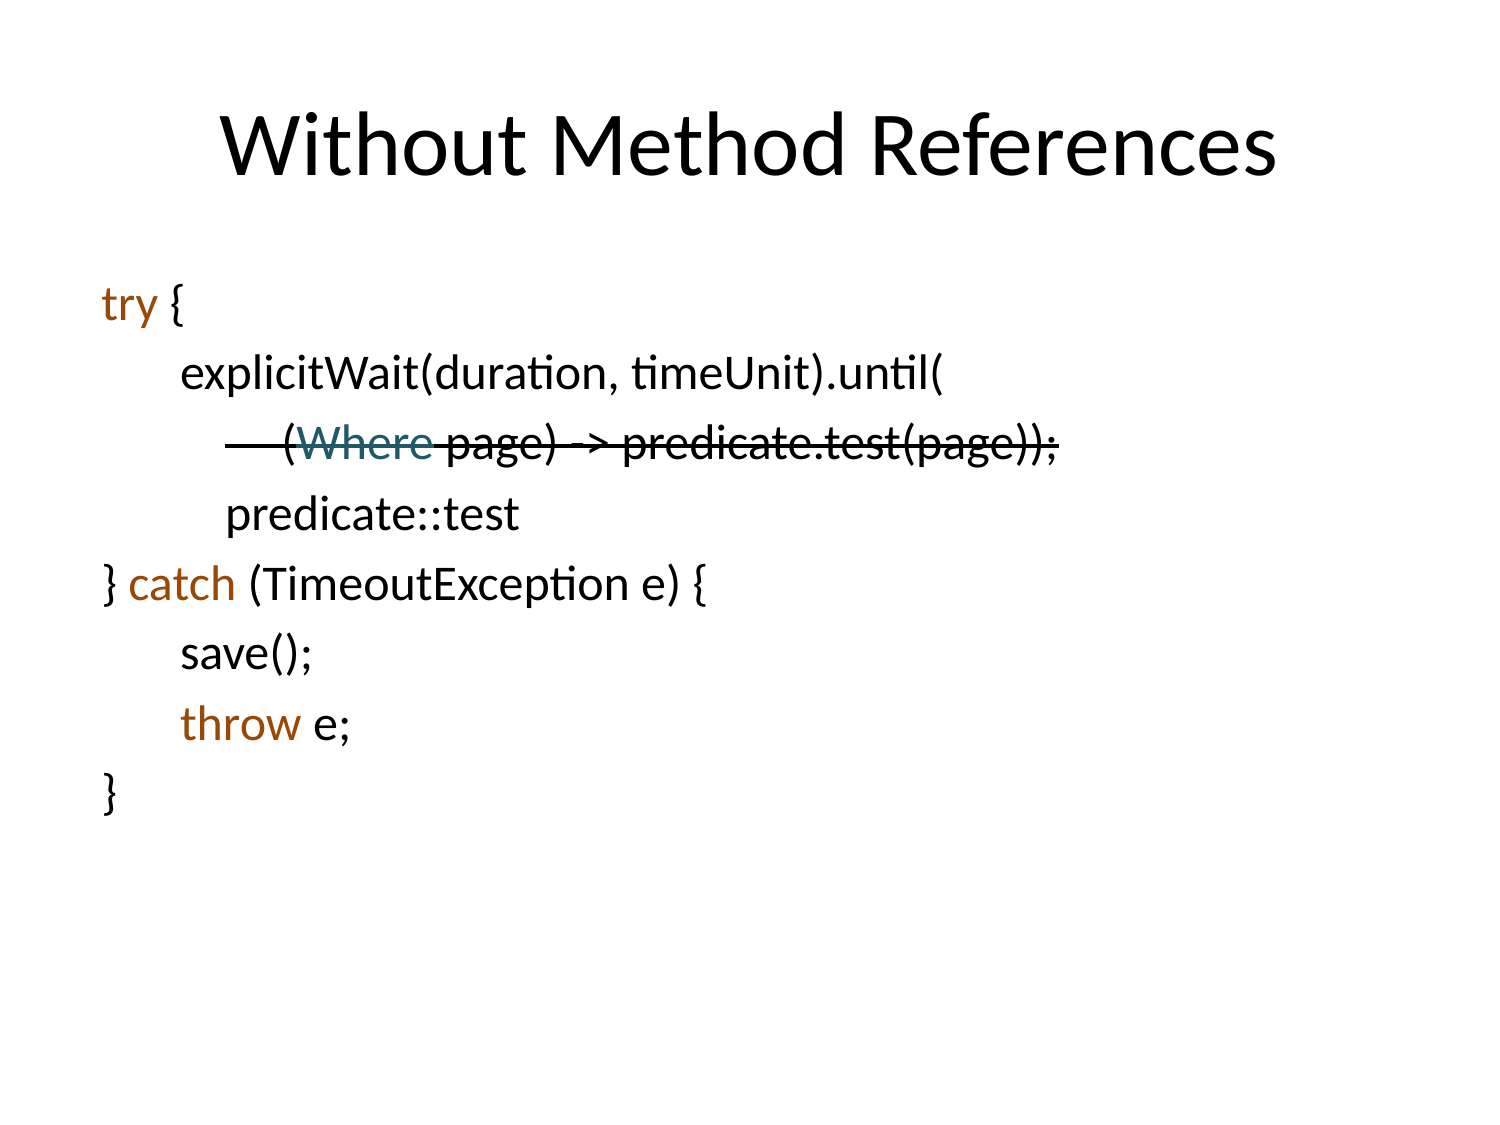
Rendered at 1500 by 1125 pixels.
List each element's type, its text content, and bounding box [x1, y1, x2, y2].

list try { explicitWait(duration, timeUnit).until( (Where page) -> predicate.test(page)); predicate::test } catch (TimeoutException e) { save(); throw e; } [75, 262, 1425, 1005]
title Without Method References [75, 45, 1425, 233]
